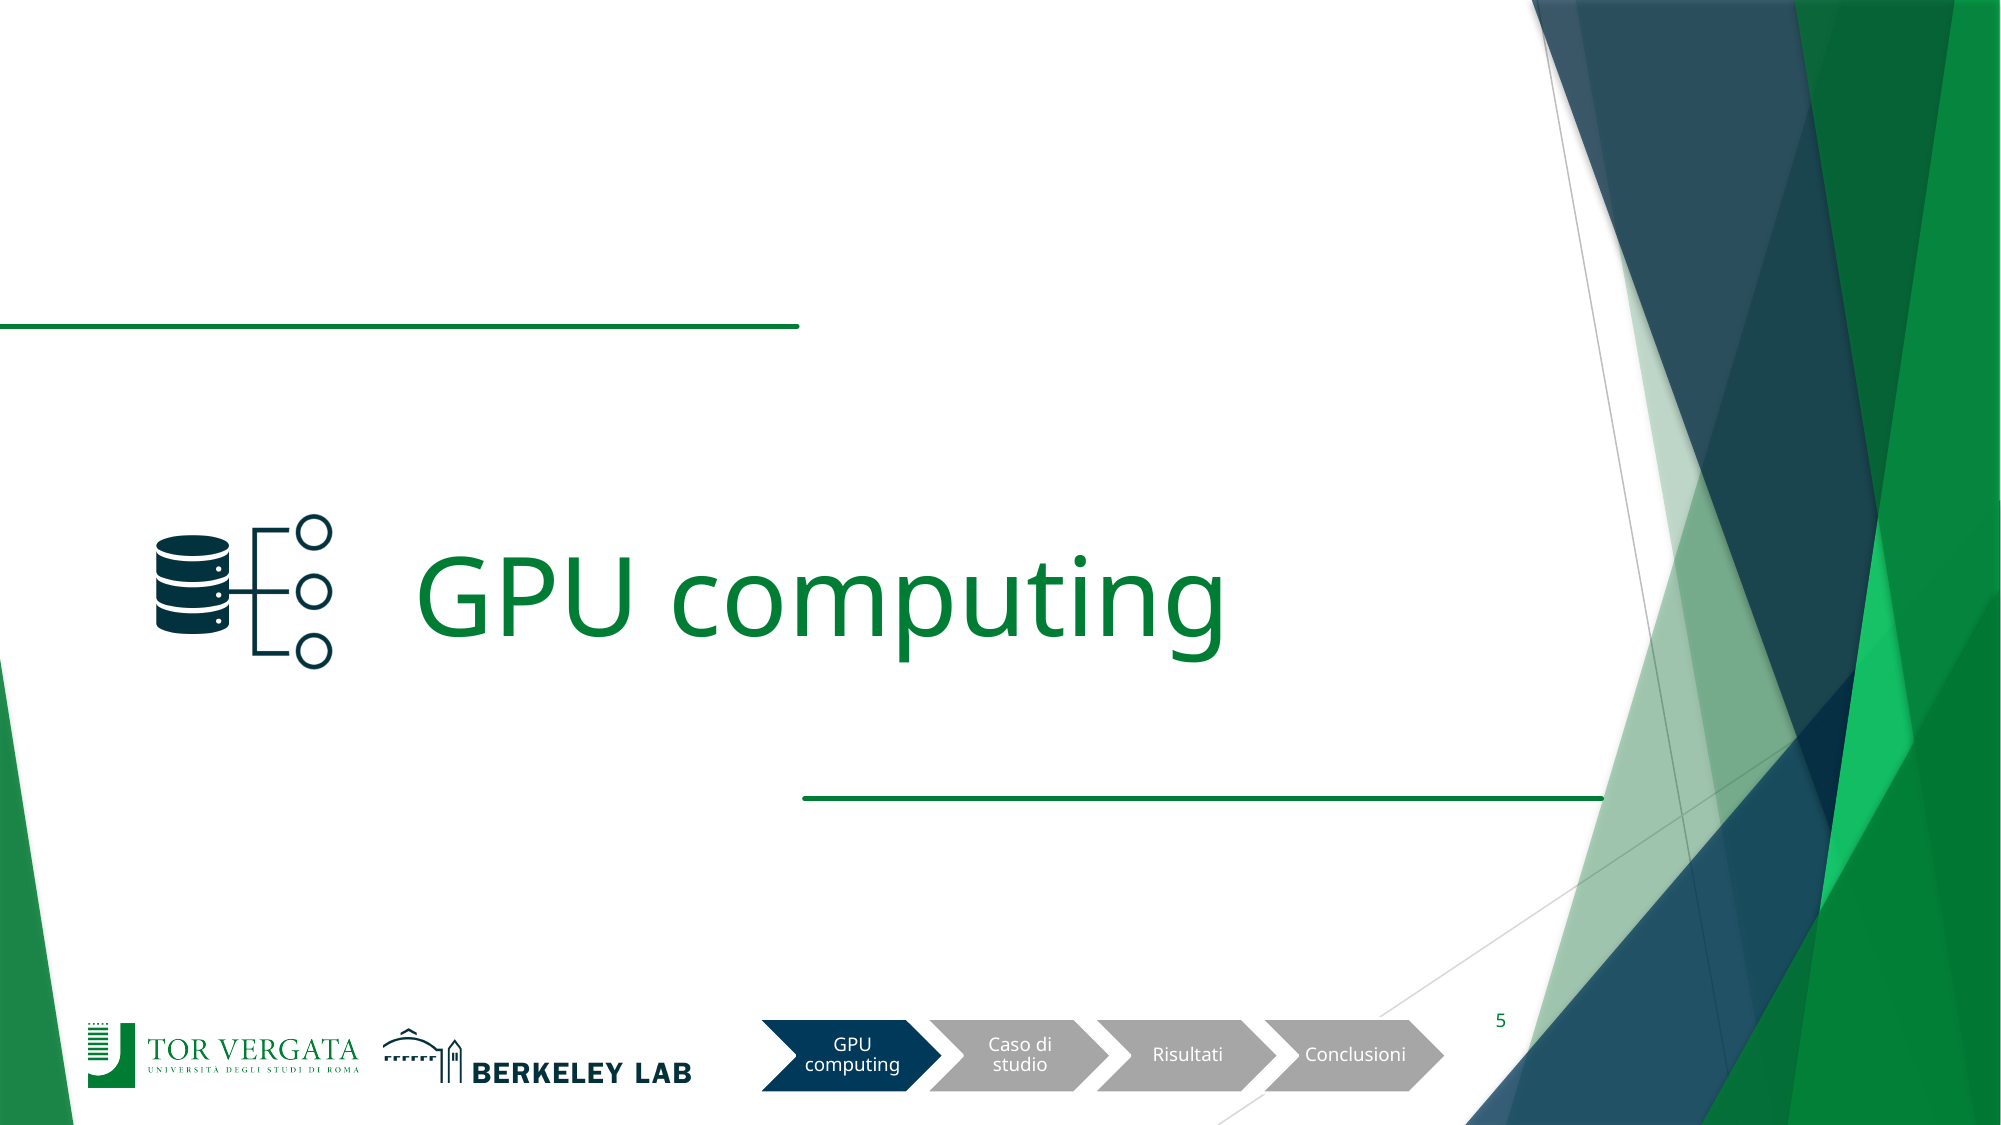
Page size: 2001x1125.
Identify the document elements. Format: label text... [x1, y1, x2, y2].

picture [363, 1007, 711, 1104]
slide_number 5 [1452, 991, 1522, 1051]
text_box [756, 959, 1448, 1125]
picture [129, 483, 406, 701]
text_box GPU computing [398, 519, 1420, 668]
picture [88, 1023, 359, 1089]
